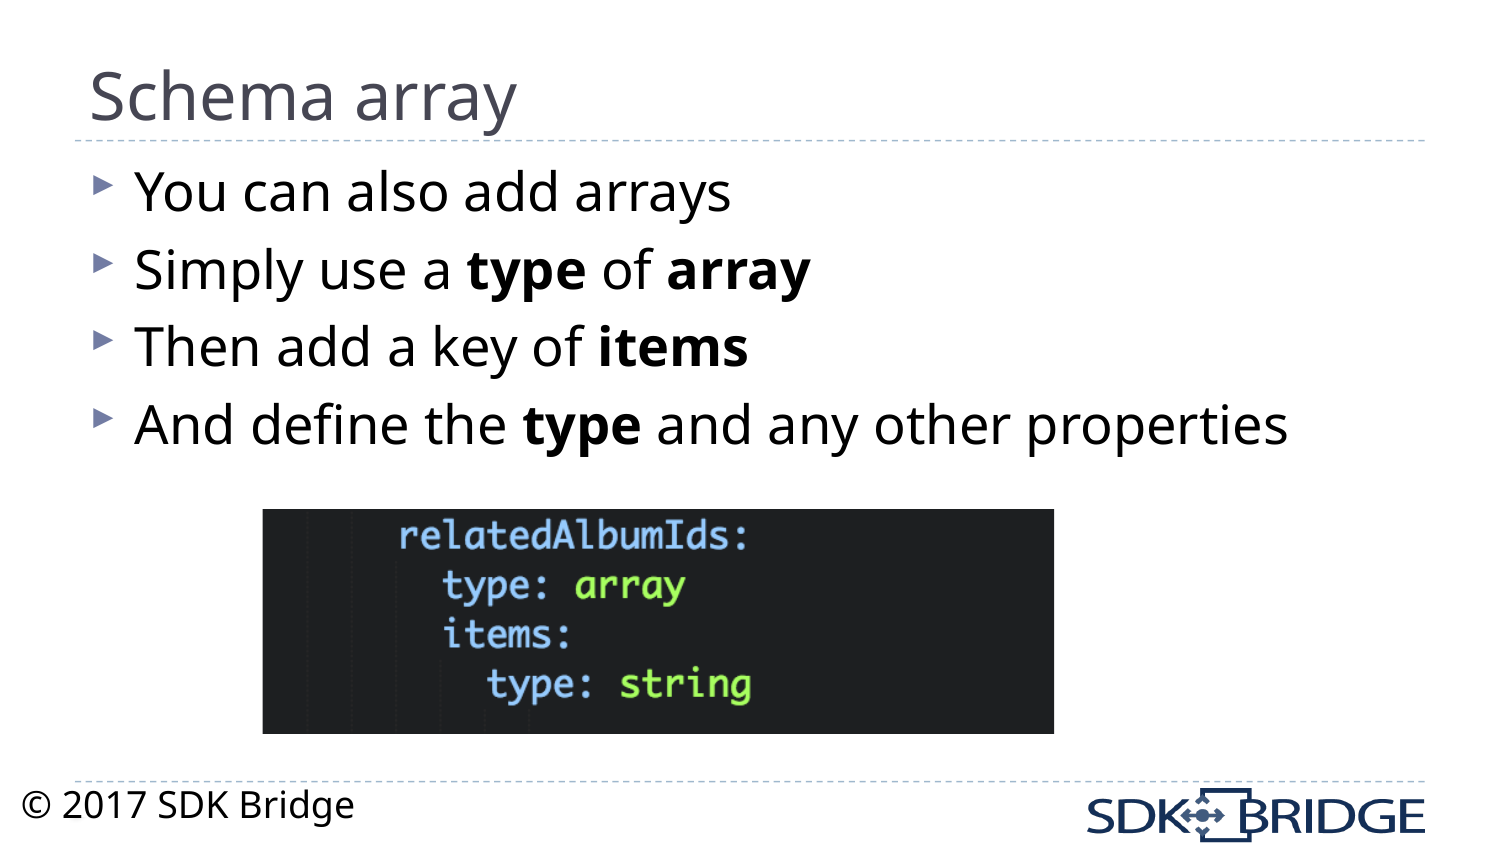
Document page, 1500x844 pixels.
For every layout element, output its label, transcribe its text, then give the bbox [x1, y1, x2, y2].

list You can also add arrays Simply use a type of array Then add a key of items And define the type and any other properties [75, 150, 1400, 785]
title Schema array [75, 18, 1425, 141]
picture [262, 509, 1055, 734]
picture [1087, 788, 1425, 843]
